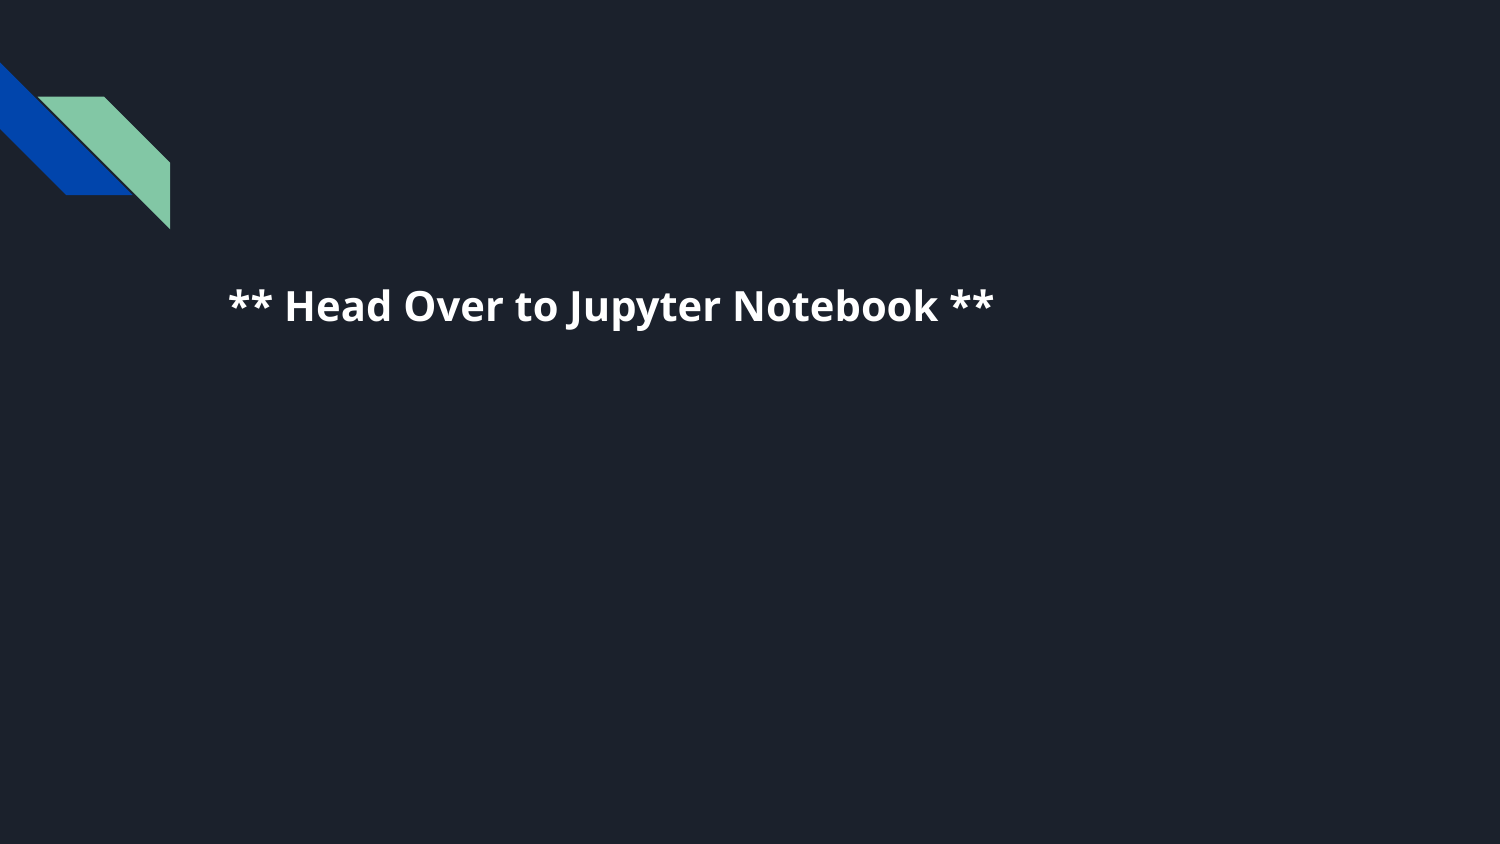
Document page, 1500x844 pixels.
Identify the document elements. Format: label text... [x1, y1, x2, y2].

list ** Head Over to Jupyter Notebook ** [212, 257, 1368, 735]
